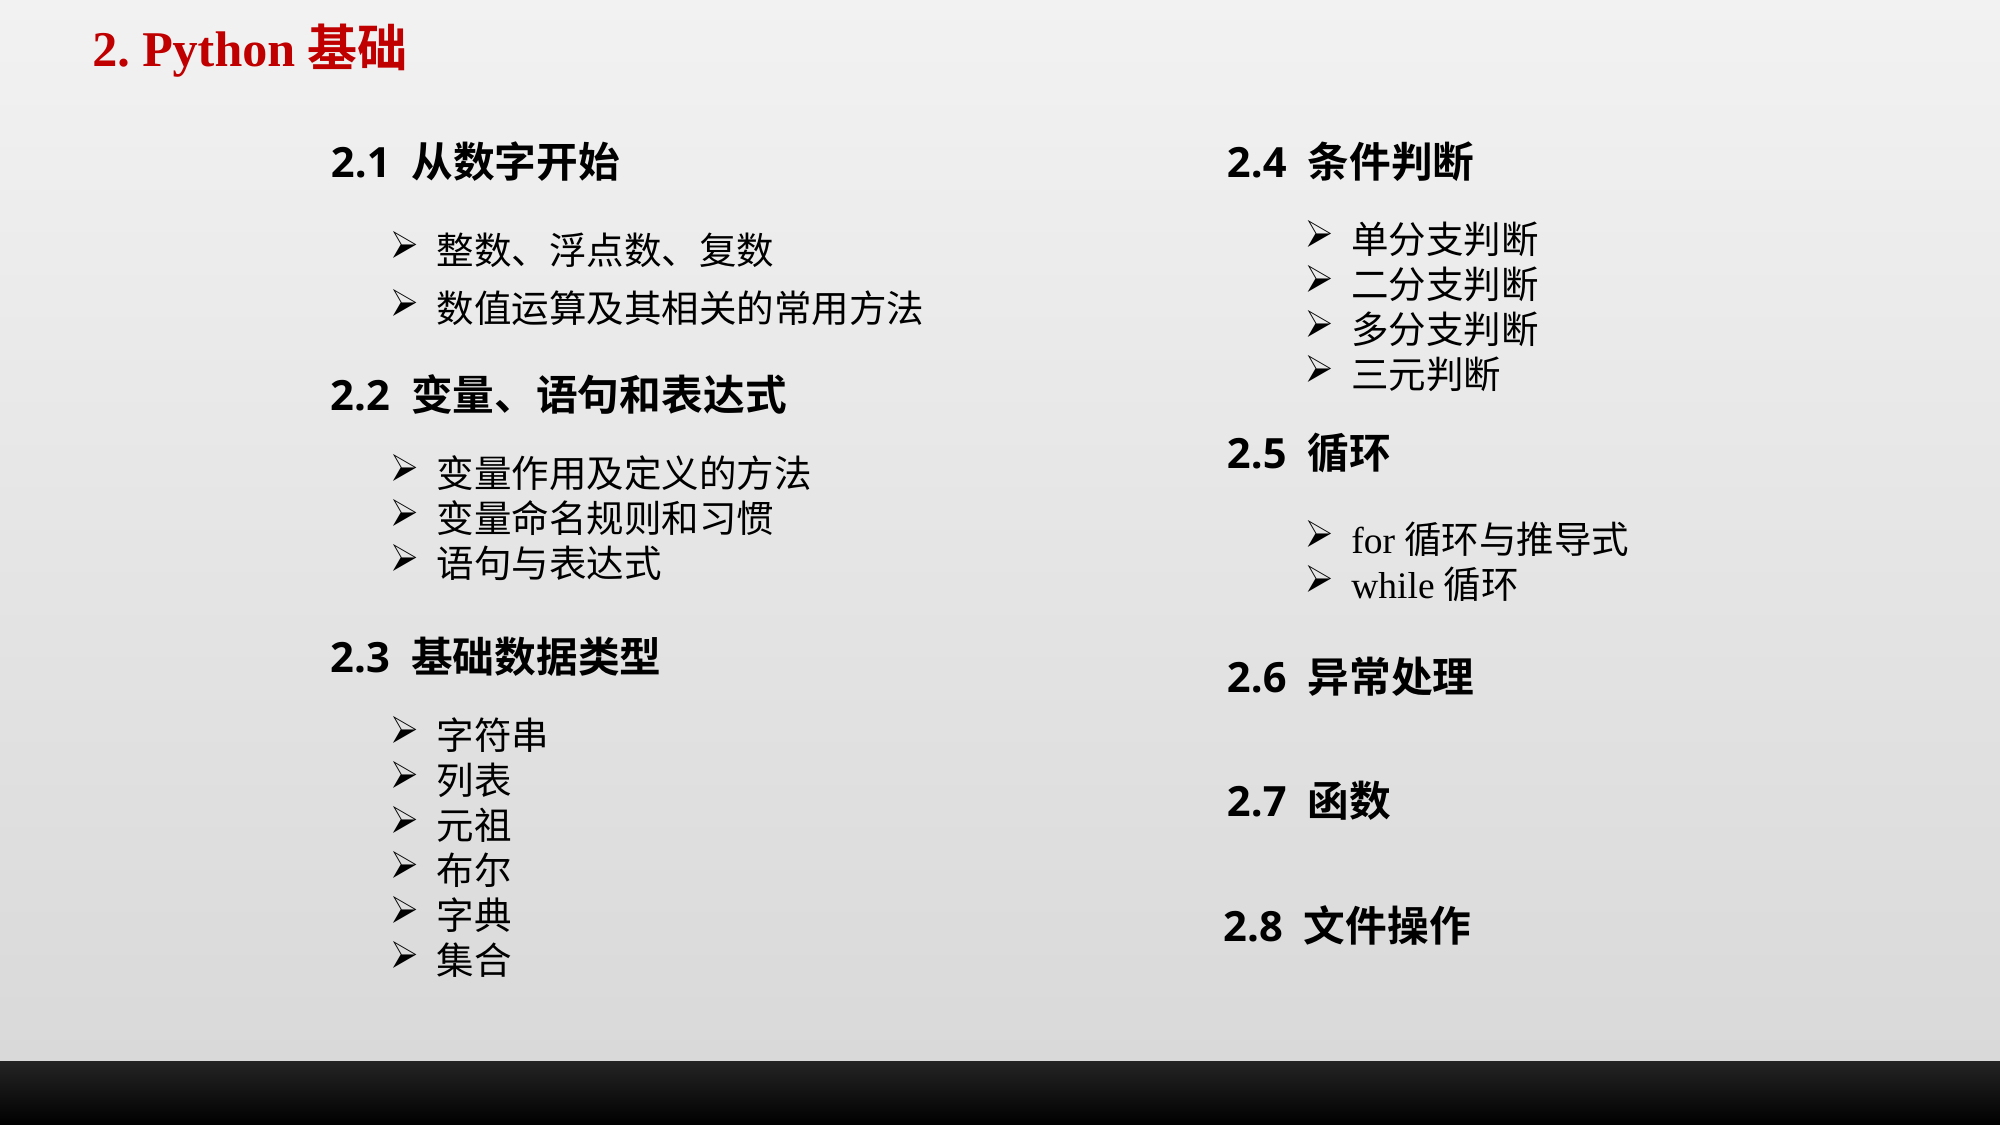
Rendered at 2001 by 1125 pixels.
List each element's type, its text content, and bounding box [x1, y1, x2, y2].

text_box 2.1 从数字开始 [316, 132, 749, 193]
text_box for循环与推导式 while循环 [1289, 509, 1720, 614]
text_box 2.5 循环 [1212, 423, 1504, 484]
text_box 整数、浮点数、复数 数值运算及其相关的常用方法 [375, 218, 1000, 338]
text_box 2.8 文件操作 [1208, 896, 1802, 957]
text_box 2.3 基础数据类型 [315, 623, 706, 688]
text_box 2.6 异常处理 [1212, 647, 1666, 708]
text_box 字符串 列表 元祖 布尔 字典 集合 [375, 704, 731, 990]
text_box 变量作用及定义的方法 变量命名规则和习惯 语句与表达式 [375, 442, 850, 593]
text_box 2.2 变量、语句和表达式 [315, 365, 980, 427]
text_box 2.4 条件判断 [1212, 132, 1595, 193]
text_box 2.7 函数 [1212, 772, 1464, 833]
text_box 2. Python基础 [77, 22, 511, 84]
text_box 单分支判断 二分支判断 多分支判断 三元判断 [1289, 208, 1644, 404]
